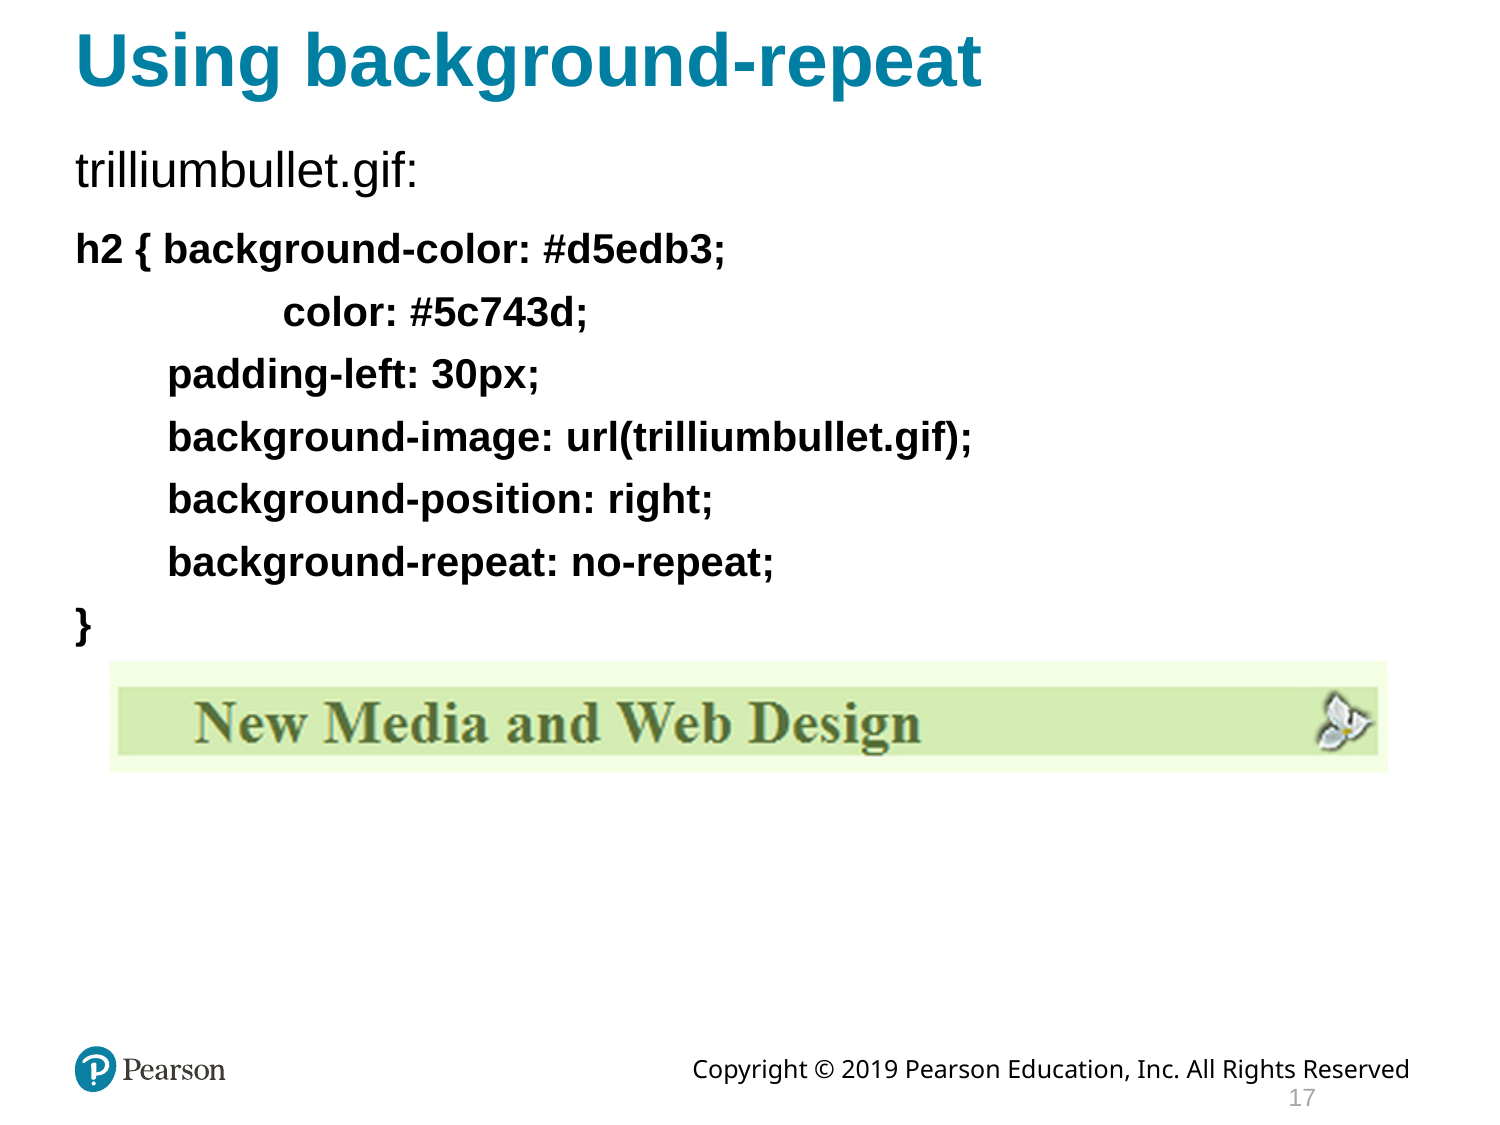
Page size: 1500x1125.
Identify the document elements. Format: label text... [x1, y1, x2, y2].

picture [94, 644, 1404, 790]
list trilliumbullet.gif: [75, 137, 1413, 776]
list h2 { background-color: #d5edb3; color: #5c743d; padding-left: 30px; background-image: url(trilliumbullet.gif); background-position: right; background-repeat: no-repeat; } [75, 221, 1188, 860]
title Using background-repeat [75, 0, 1413, 102]
